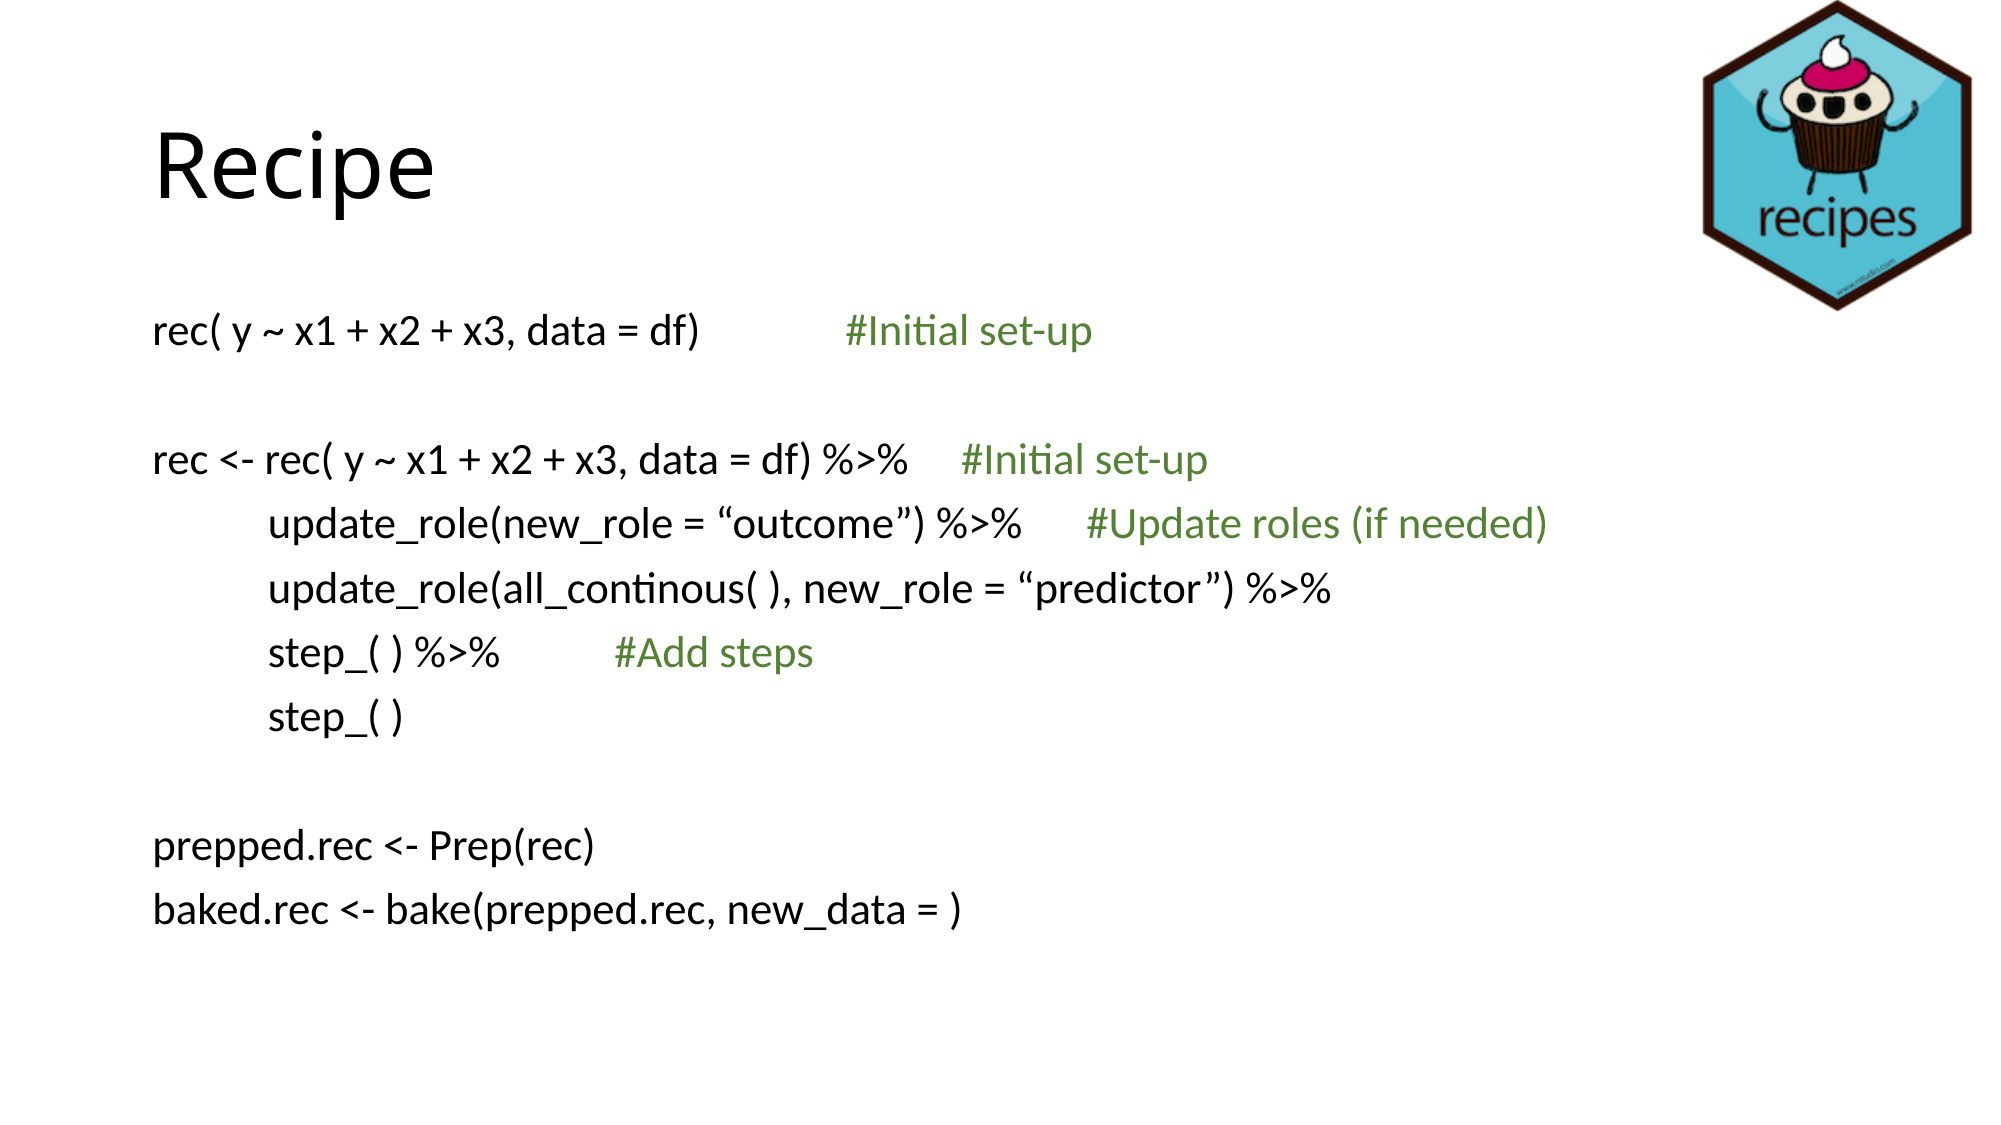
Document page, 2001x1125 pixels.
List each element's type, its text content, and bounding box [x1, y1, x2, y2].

title Recipe [137, 59, 1685, 278]
list rec( y ~ x1 + x2 + x3, data = df) #Initial set-up rec <- rec( y ~ x1 + x2 + x3, data = df) %>% #Initial set-up update_role(new_role = “outcome”) %>% #Update roles (if needed) update_role(all_continous( ), new_role = “predictor”) %>% step_( ) %>% #Add steps step_( ) prepped.rec <- Prep(rec) baked.rec <- bake(prepped.rec, new_data = ) [137, 299, 1863, 1014]
picture [1685, 0, 2000, 314]
